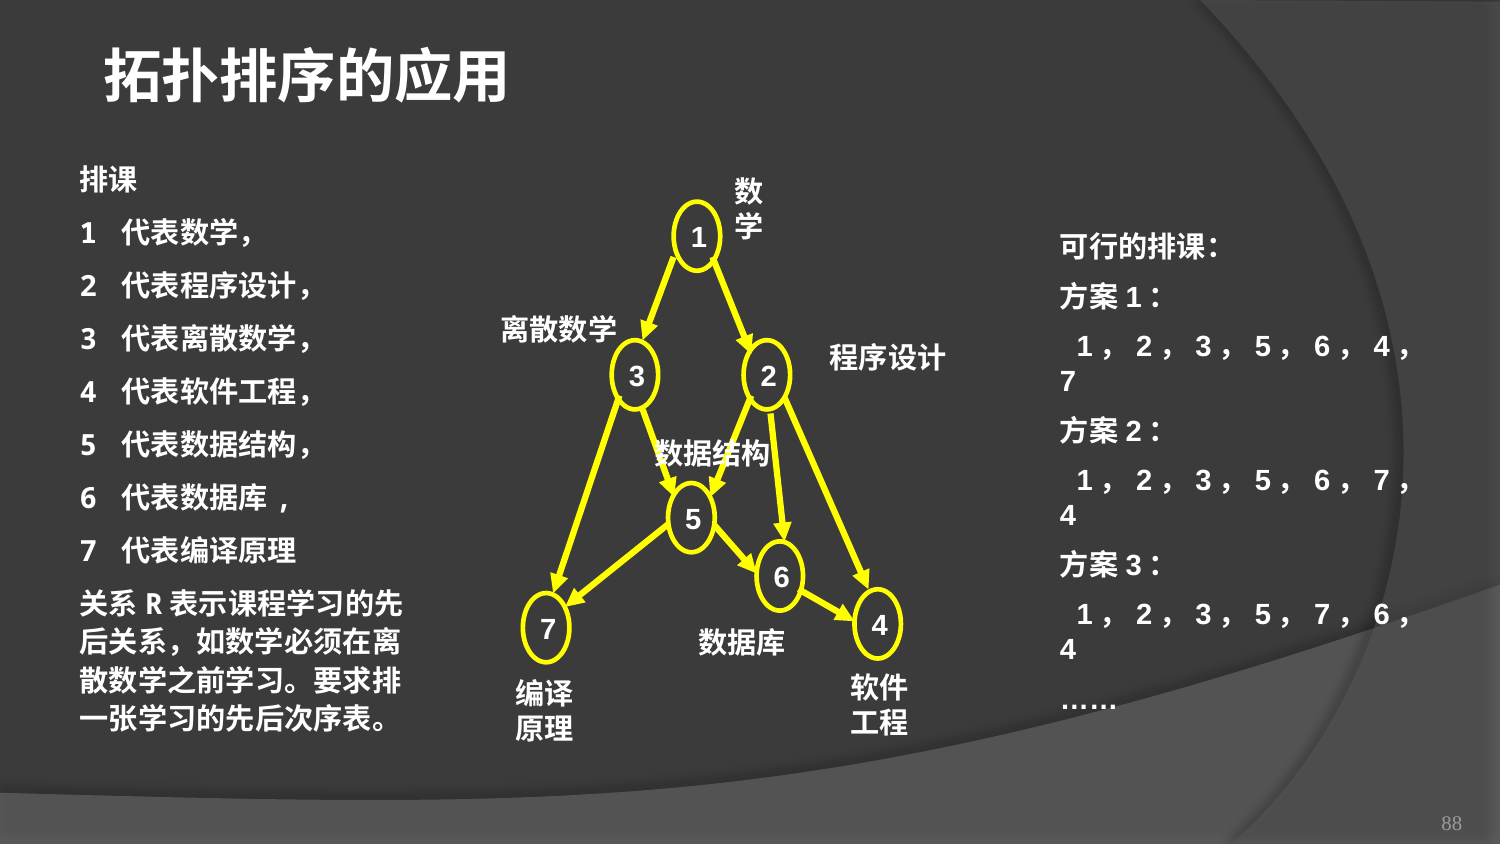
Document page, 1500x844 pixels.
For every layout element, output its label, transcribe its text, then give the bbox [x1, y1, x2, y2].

text_box 排课 1 代表数学， 2 代表程序设计， 3 代表离散数学， 4 代表软件工程， 5 代表数据结构， 6 代表数据库, 7 代表编译原理 关系R表示课程学习的先后关系，如数学必须在离散数学之前学习。要求排一张学习的先后次序表。 [64, 150, 420, 743]
slide_number 88 [1337, 790, 1463, 835]
text_box 拓扑排序的应用 [88, 32, 609, 117]
text_box 可行的排课： 方案1： 1，2，3，5，6，4，7 方案2： 1，2，3，5，6，7，4 方案3： 1，2，3，5，7，6，4 …… [1045, 221, 1447, 723]
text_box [489, 173, 975, 718]
